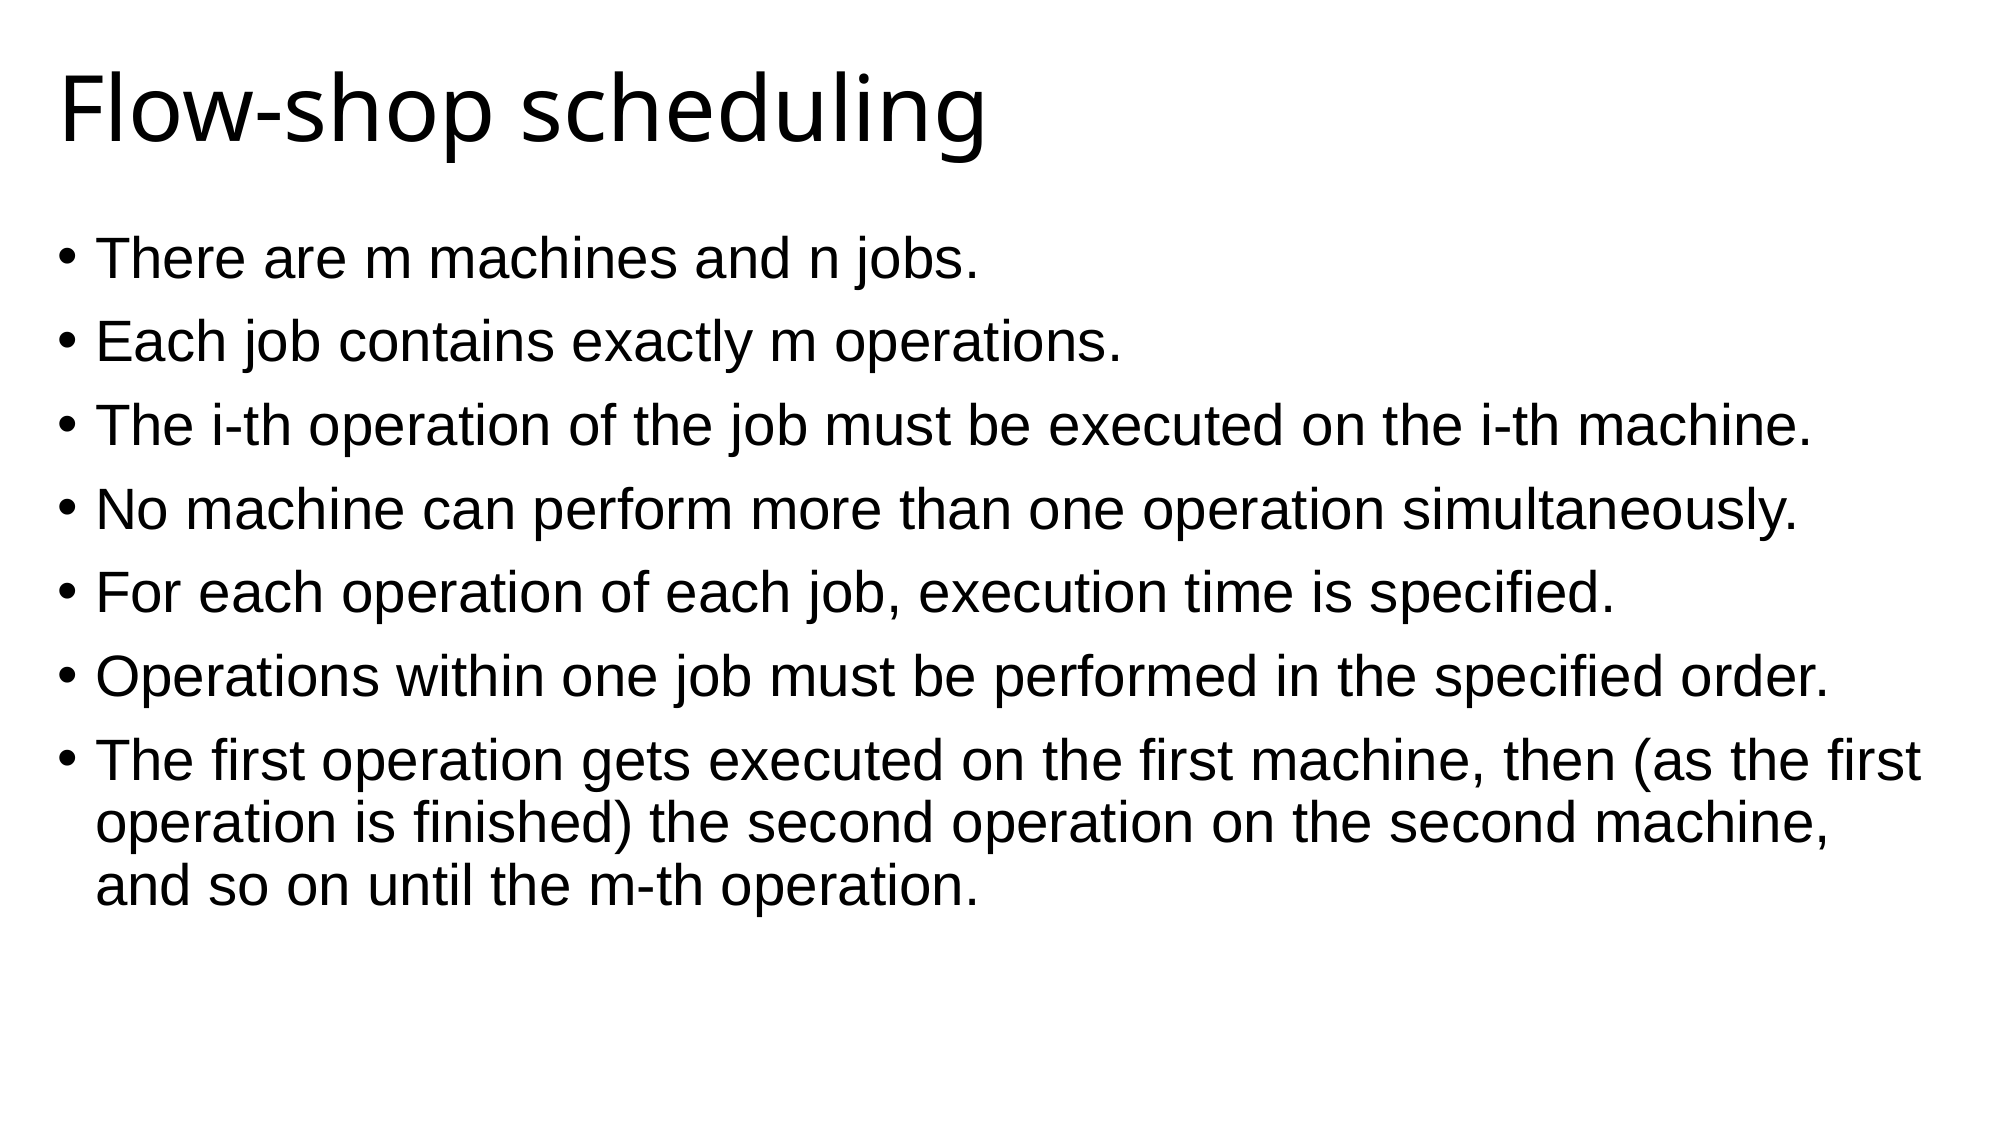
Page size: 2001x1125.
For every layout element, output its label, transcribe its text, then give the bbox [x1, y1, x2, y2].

list There are m machines and n jobs. Each job contains exactly m operations. The i-th operation of the job must be executed on the i-th machine. No machine can perform more than one operation simultaneously. For each operation of each job, execution time is specified. Operations within one job must be performed in the specified order. The first operation gets executed on the first machine, then (as the first operation is finished) the second operation on the second machine, and so on until the m-th operation. [42, 220, 1956, 1104]
title Flow-shop scheduling [42, 21, 1956, 202]
